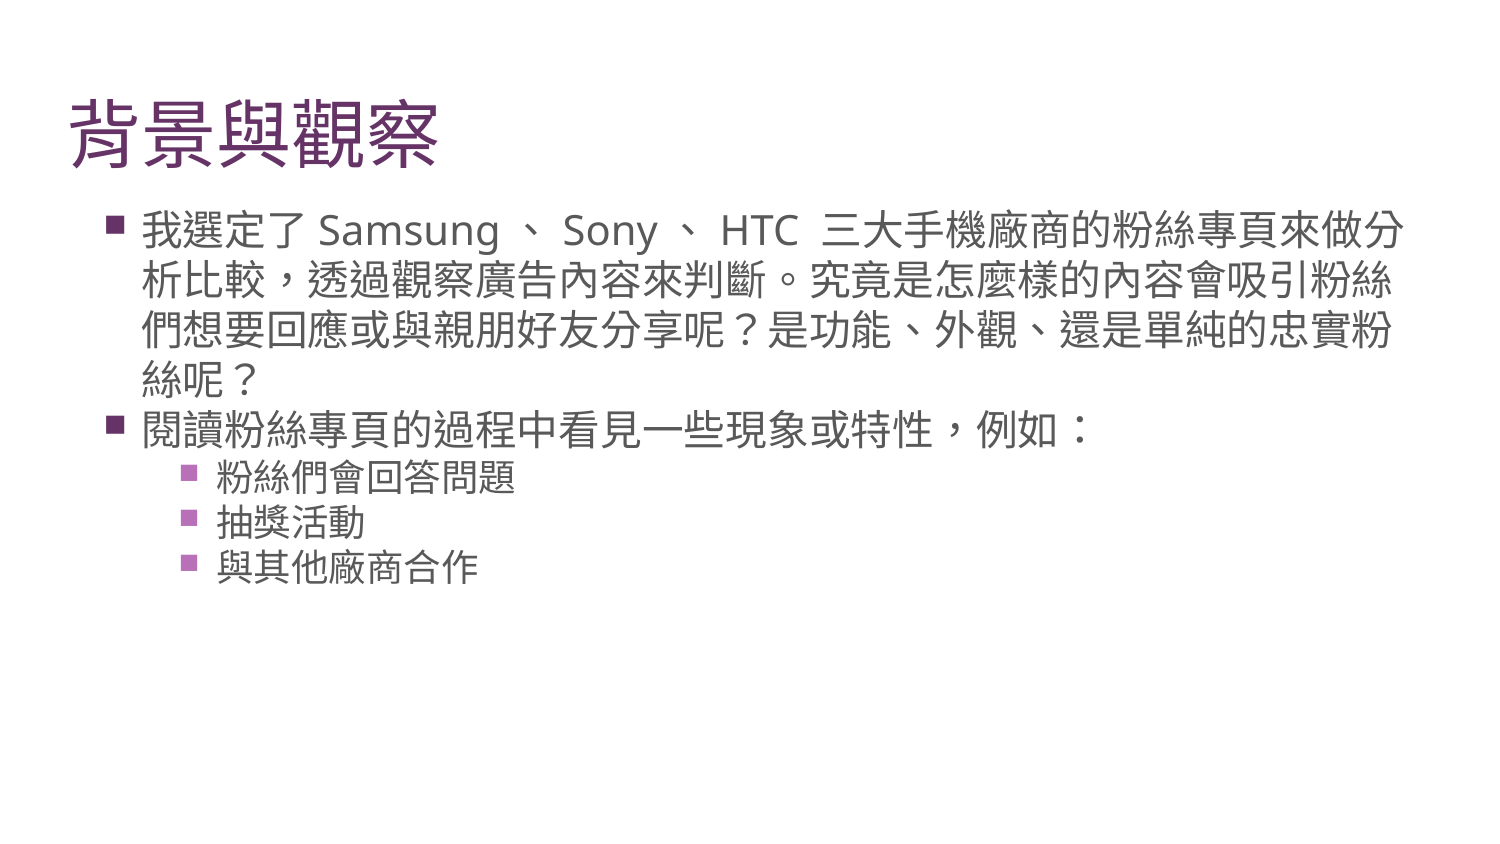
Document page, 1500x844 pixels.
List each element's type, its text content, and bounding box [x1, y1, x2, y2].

list 我選定了Samsung、Sony、HTC 三大手機廠商的粉絲專頁來做分析比較，透過觀察廣告內容來判斷。究竟是怎麼樣的內容會吸引粉絲們想要回應或與親朋好友分享呢？是功能、外觀、還是單純的忠實粉絲呢？ 閱讀粉絲專頁的過程中看見一些現象或特性，例如： 粉絲們會回答問題 抽獎活動 與其他廠商合作 [51, 189, 1449, 750]
title 背景與觀察 [51, 72, 1449, 167]
